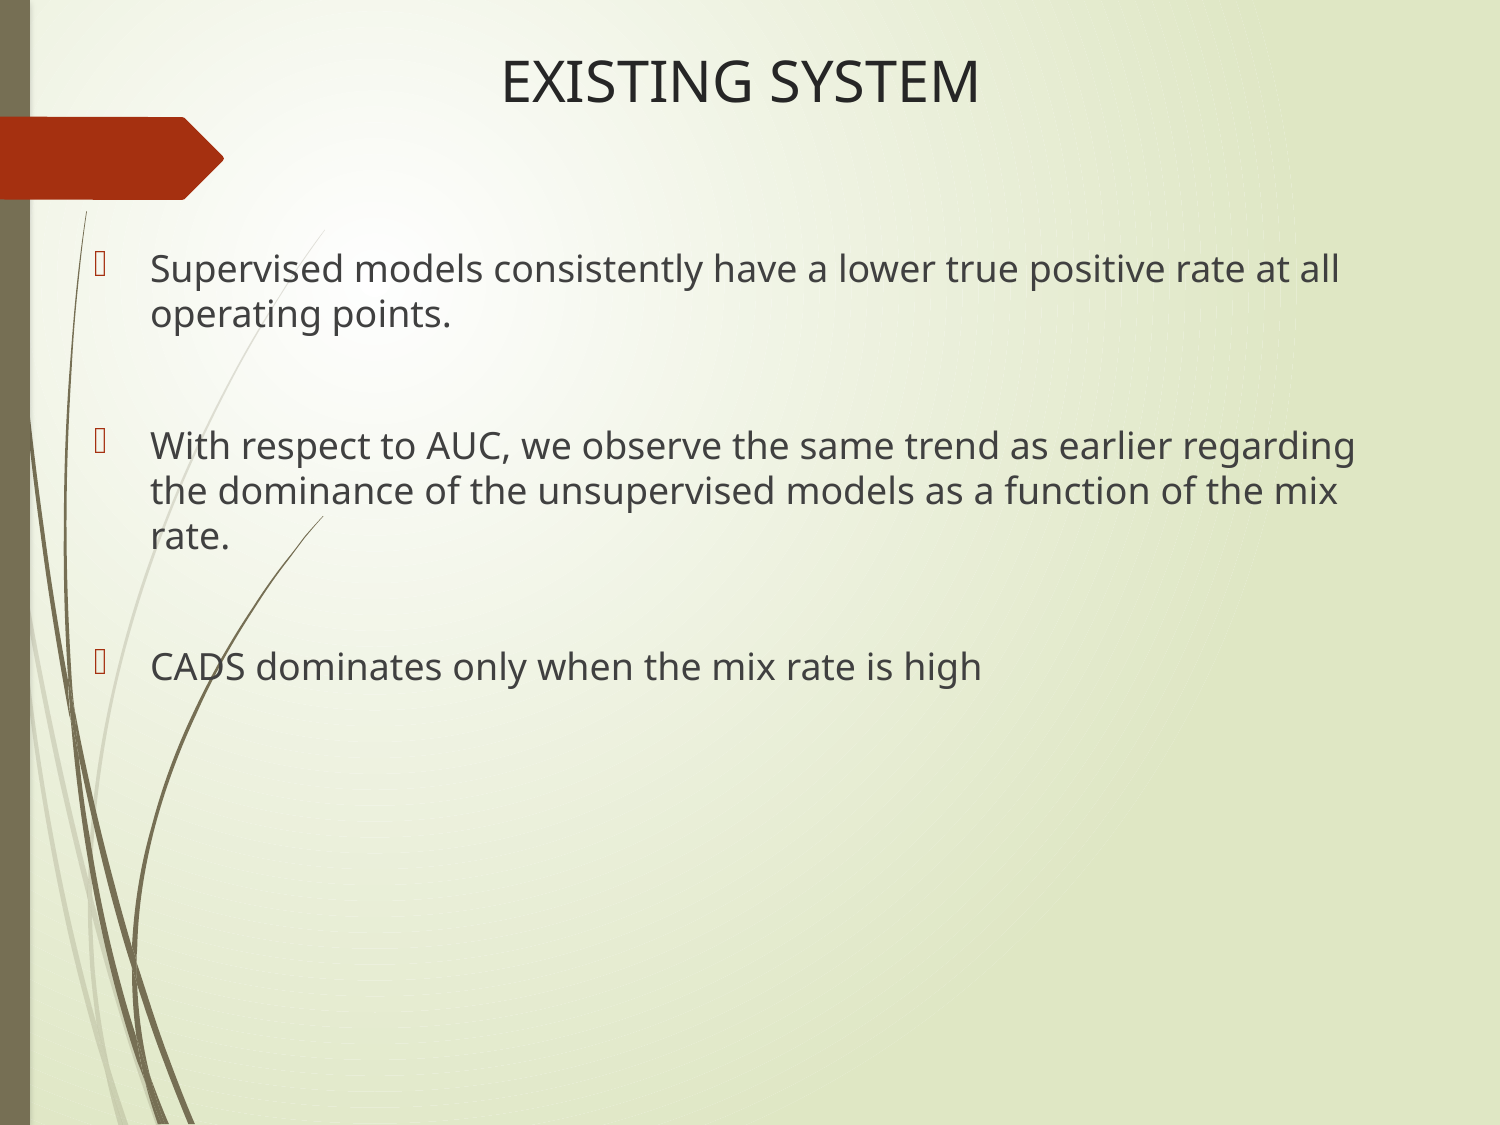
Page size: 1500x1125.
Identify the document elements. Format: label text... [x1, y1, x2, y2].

title EXISTING SYSTEM [200, 37, 1282, 123]
list Supervised models consistently have a lower true positive rate at all operating points. With respect to AUC, we observe the same trend as earlier regarding the dominance of the unsupervised models as a function of the mix rate. CADS dominates only when the mix rate is high [78, 237, 1404, 1045]
